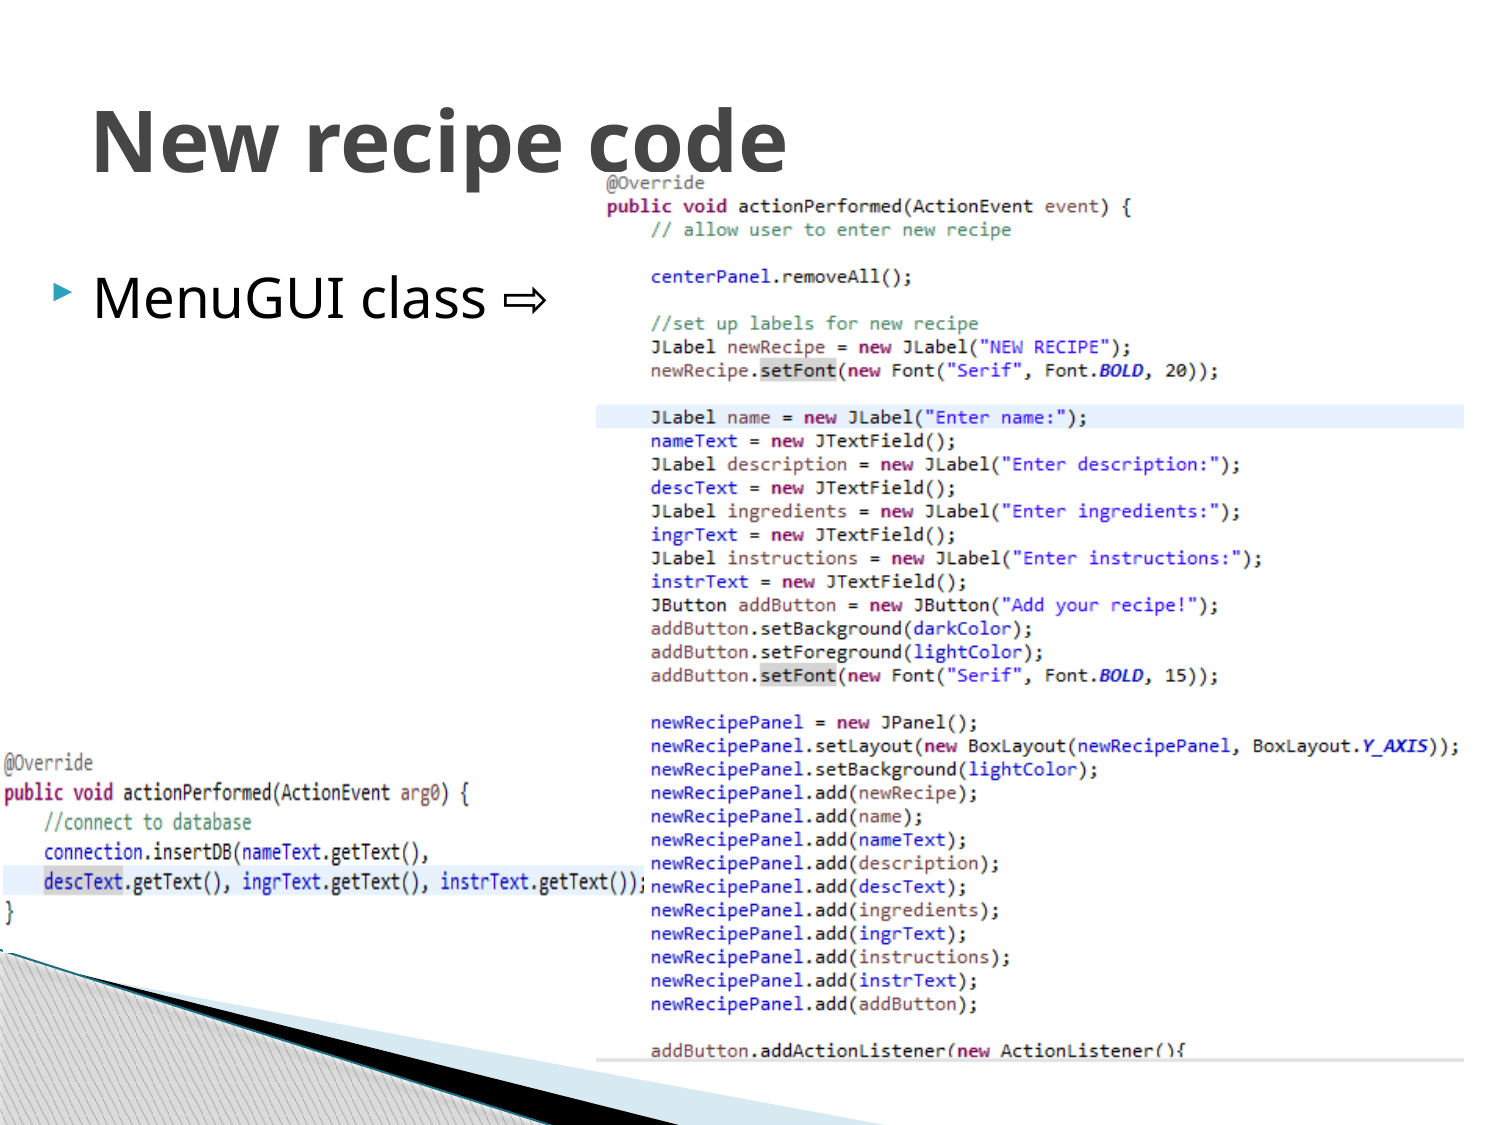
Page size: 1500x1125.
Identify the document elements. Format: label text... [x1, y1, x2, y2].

title New recipe code [75, 45, 1425, 233]
list MenuGUI class ⇨ [17, 255, 590, 751]
picture [3, 172, 1464, 1062]
